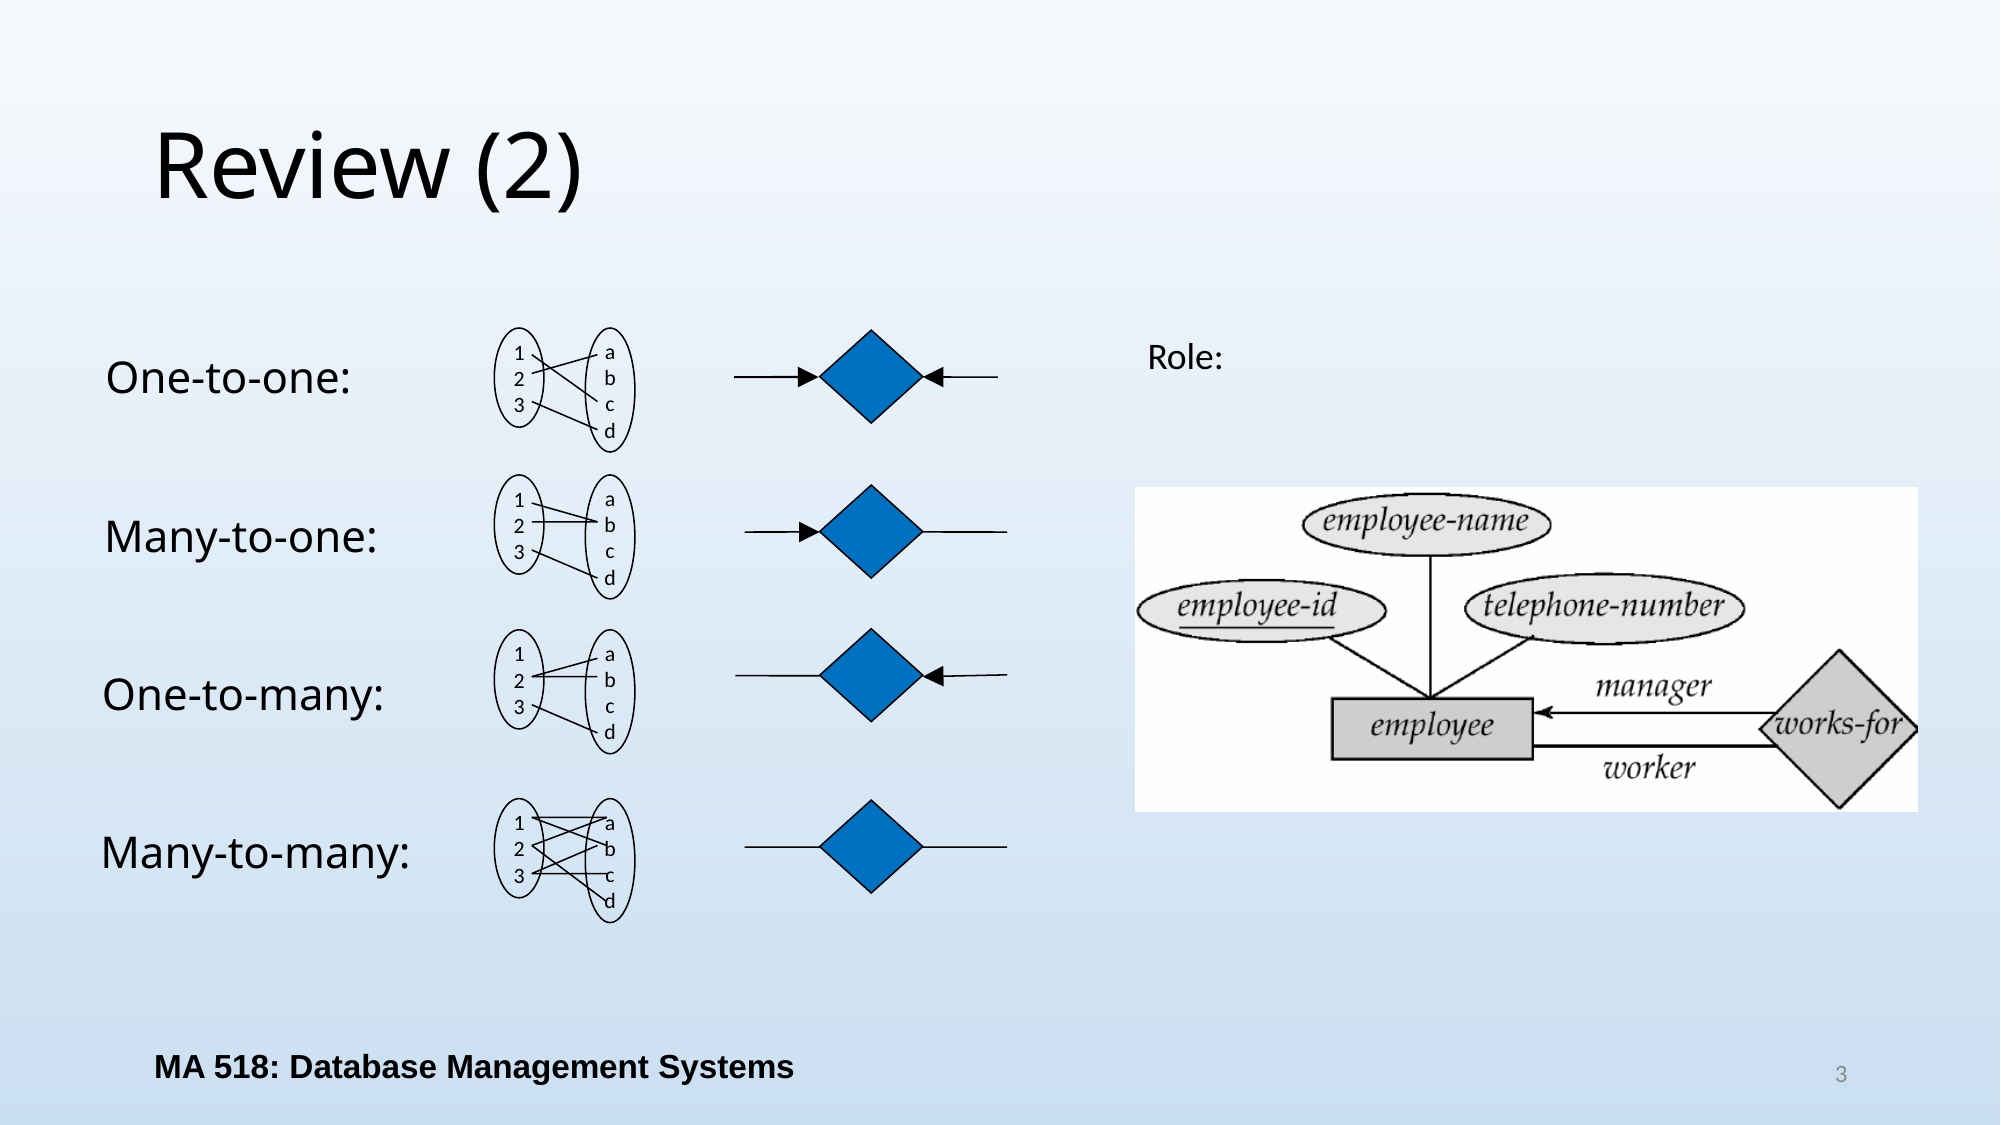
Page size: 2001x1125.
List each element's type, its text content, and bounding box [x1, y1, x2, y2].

picture [1135, 487, 1918, 812]
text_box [104, 474, 1008, 599]
title Review (2) [137, 59, 1863, 278]
footer MA 518: Database Management Systems [137, 1035, 813, 1096]
text_box Role: [1132, 324, 1239, 385]
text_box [104, 798, 1008, 923]
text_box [104, 628, 1008, 754]
slide_number 3 [1412, 1042, 1863, 1103]
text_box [104, 327, 998, 452]
